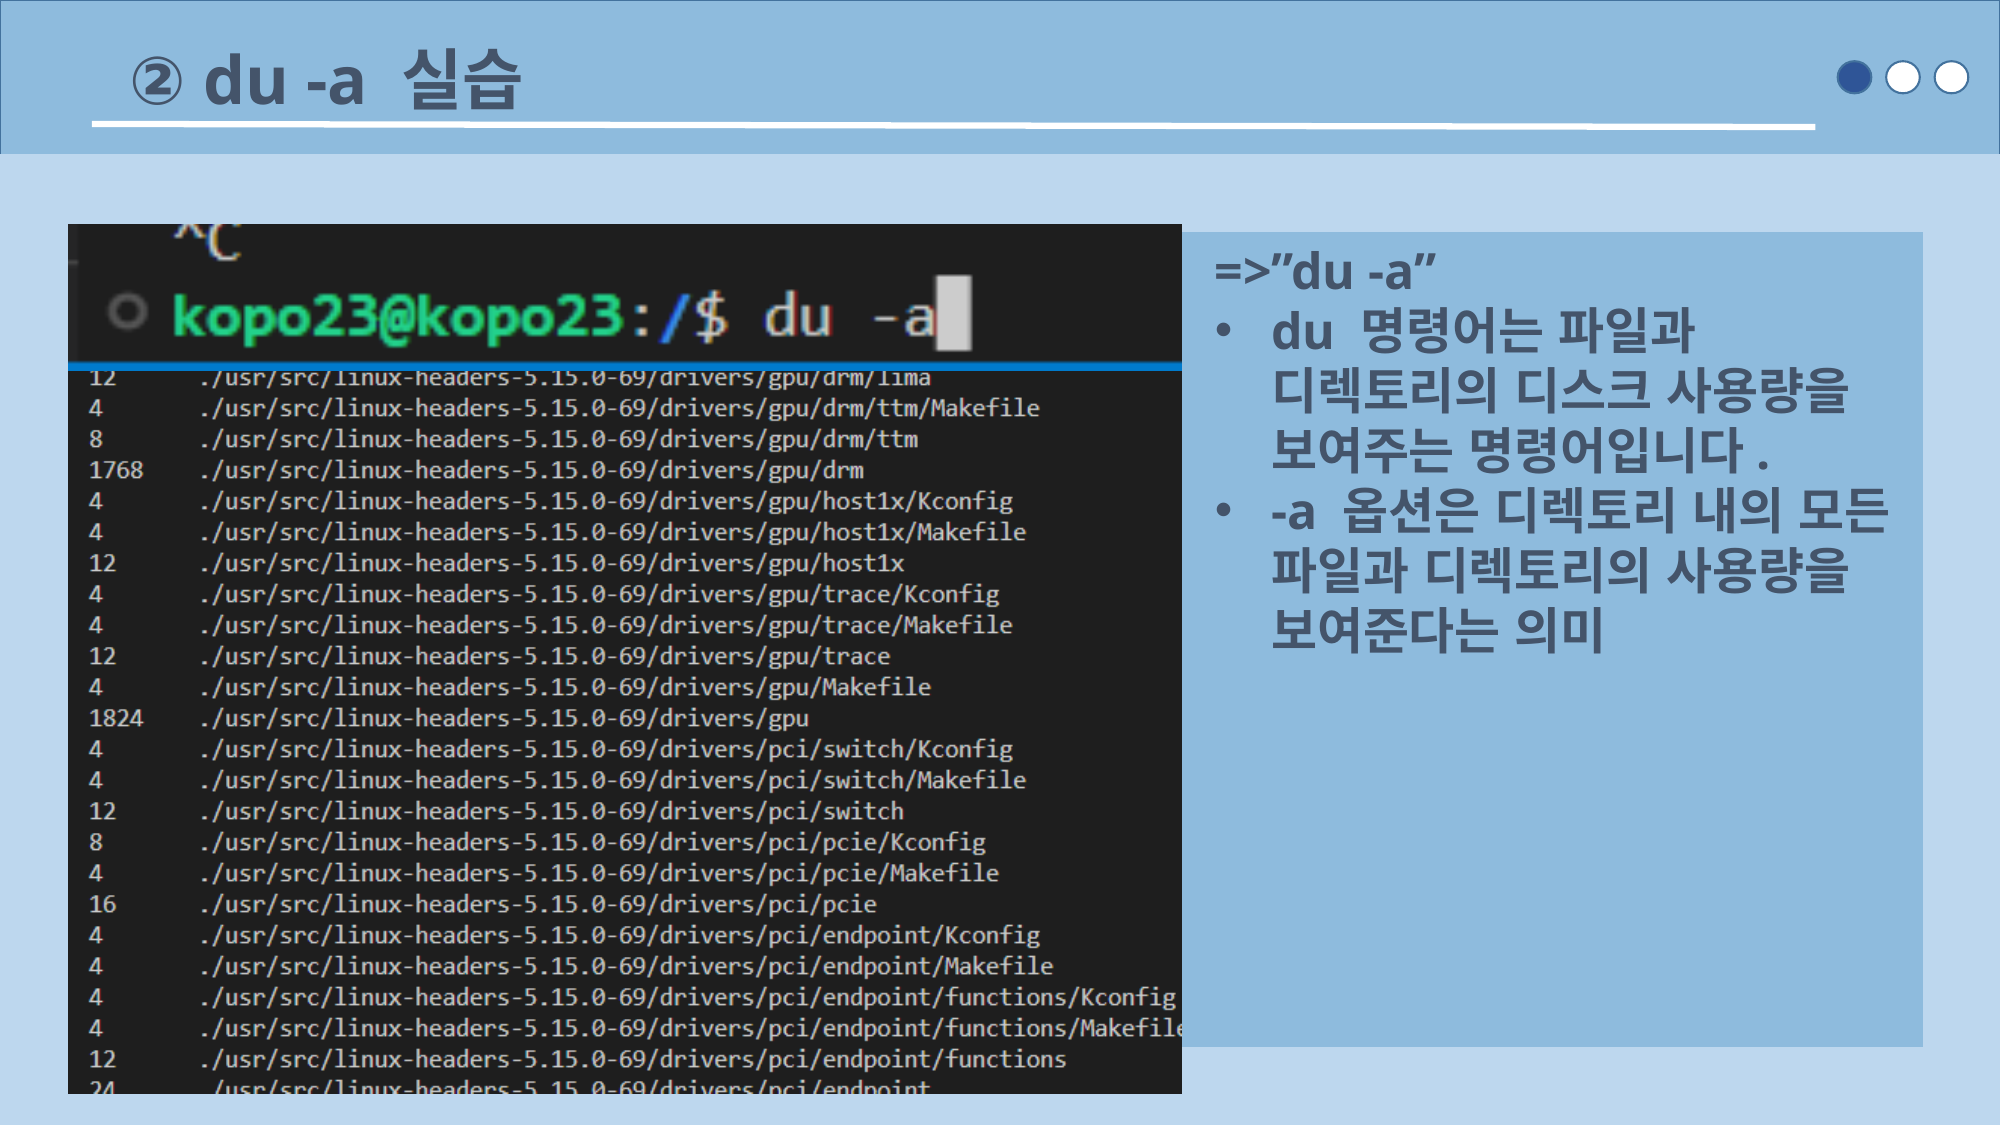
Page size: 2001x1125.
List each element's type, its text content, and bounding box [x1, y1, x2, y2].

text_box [1837, 61, 1969, 94]
text_box [1182, 232, 1923, 1047]
text_box [0, 0, 2000, 154]
text_box ② du -a 실습 [114, 30, 731, 123]
picture [68, 224, 1182, 1094]
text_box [91, 123, 1816, 127]
text_box =>”du -a” du 명령어는 파일과 디렉토리의 디스크 사용량을 보여주는 명령어입니다. -a 옵션은 디렉토리 내의 모든 파일과 디렉토리의 사용량을 보여준다는 의미 [1199, 232, 1920, 667]
text_box [0, 154, 2000, 1125]
